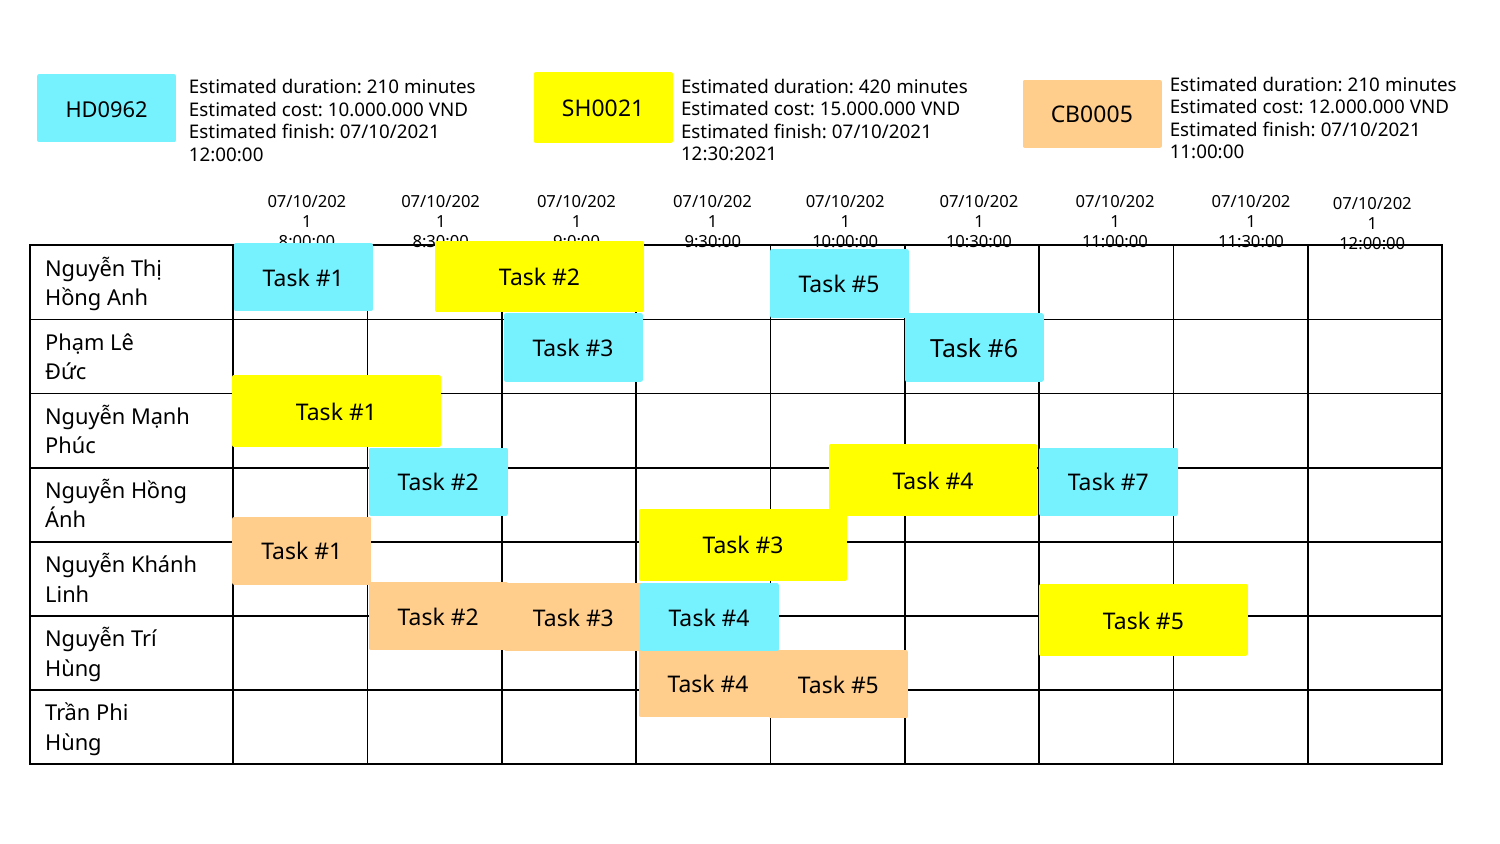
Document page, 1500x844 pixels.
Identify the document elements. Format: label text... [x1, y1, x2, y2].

text_box 07/10/2021 9:0:00 [520, 183, 634, 241]
text_box 07/10/2021 10:00:00 [788, 183, 902, 249]
table_cell [779, 617, 904, 650]
text_box Task #7 [1039, 448, 1178, 516]
text_box CB0005 [1025, 80, 1154, 148]
table_cell [368, 691, 501, 763]
table_cell [1040, 394, 1173, 448]
table_cell [371, 543, 501, 582]
table_header [906, 246, 1038, 313]
table_cell [368, 617, 501, 689]
table_cell [1309, 469, 1441, 541]
text_box 07/10/2021 11:30:00 [1194, 183, 1308, 258]
table_cell [906, 617, 1038, 689]
text_box 07/10/2021 8:00:00 [250, 183, 364, 243]
text_box Task #2 [369, 582, 508, 650]
text_box 07/10/2021 8:30:00 [384, 183, 498, 258]
table_header [637, 246, 770, 319]
table_cell [771, 469, 829, 509]
table_cell Trần Phi Hùng [31, 691, 232, 763]
text_box Task #1 [232, 375, 441, 447]
text_box Task #5 [770, 249, 909, 318]
table_cell Nguyễn Hồng Ánh [31, 469, 232, 541]
table_cell [1174, 617, 1307, 689]
table_cell [1174, 394, 1307, 467]
text_box Task #3 [639, 509, 847, 581]
table_cell [1040, 691, 1173, 763]
table_cell [1309, 394, 1441, 467]
text_box Task #4 [829, 444, 1037, 516]
table_cell [906, 691, 1038, 763]
table_cell [503, 469, 635, 541]
table_cell [906, 382, 1038, 393]
table_cell [503, 320, 635, 393]
table_cell [906, 394, 1038, 467]
table_cell [234, 320, 367, 375]
table_cell [368, 394, 501, 467]
table_cell [637, 691, 770, 763]
table_cell [771, 543, 904, 615]
text_box Task #2 [435, 241, 644, 312]
text_box Task #4 [639, 649, 769, 717]
table_cell [1040, 320, 1173, 393]
text_box Estimated duration: 210 minutes Estimated cost: 12.000.000 VND Estimated finish: 07/10/2021 11:00:00 [1154, 65, 1497, 170]
table_cell [1309, 691, 1441, 763]
text_box Estimated duration: 210 minutes Estimated cost: 10.000.000 VND Estimated finish: 07/10/2021 12:00:00 [174, 67, 516, 173]
table_cell [1040, 656, 1173, 689]
table_cell [771, 718, 904, 763]
table_cell [1040, 516, 1173, 541]
text_box SH0021 [534, 72, 666, 143]
table_header [1309, 246, 1441, 319]
table_cell [503, 394, 635, 467]
text_box Task #5 [1039, 584, 1248, 656]
table_cell [234, 447, 367, 467]
table_cell [906, 543, 1038, 615]
table_cell [1174, 691, 1307, 763]
table_cell Phạm Lê Đức [31, 320, 232, 393]
table_cell [847, 516, 904, 541]
table_cell [1174, 320, 1307, 393]
table_cell Nguyễn Khánh Linh [31, 543, 232, 615]
table_header [1174, 246, 1307, 319]
text_box 07/10/2021 11:00:00 [1058, 183, 1172, 258]
table_cell [503, 650, 635, 689]
table_cell [637, 394, 770, 467]
text_box Task #1 [232, 517, 371, 585]
table_cell Nguyễn Mạnh Phúc [31, 394, 232, 467]
table_cell [1309, 617, 1441, 689]
table_cell [1174, 469, 1307, 541]
text_box 07/10/2021 9:30:00 [656, 183, 770, 258]
text_box Task #1 [234, 243, 373, 311]
table_cell [771, 394, 904, 467]
table_cell [1040, 543, 1173, 584]
text_box Task #3 [504, 313, 643, 382]
table_cell [771, 320, 904, 393]
table_cell [368, 469, 501, 541]
table_cell [906, 469, 1038, 541]
table_header Nguyễn Thị Hồng Anh [31, 246, 232, 319]
text_box HD0962 [37, 74, 174, 142]
table_cell [637, 320, 770, 393]
table_cell [234, 469, 367, 517]
table_cell [1309, 320, 1441, 393]
table_cell [637, 469, 770, 541]
table_header [368, 246, 501, 319]
table_cell [503, 691, 635, 763]
table_cell [234, 585, 367, 615]
table_cell [368, 320, 501, 393]
text_box 07/10/2021 10:30:00 [922, 183, 1036, 258]
table_cell [1309, 543, 1441, 615]
text_box Estimated duration: 420 minutes Estimated cost: 15.000.000 VND Estimated finish: 07/10/2021 12:30:2021 [666, 67, 1025, 172]
text_box 07/10/2021 12:00:00 [1315, 185, 1429, 261]
table_cell [234, 691, 367, 763]
text_box Task #2 [369, 448, 508, 516]
text_box Task #4 [640, 583, 779, 651]
table_cell Nguyễn Trí Hùng [31, 617, 232, 689]
text_box Task #3 [504, 583, 640, 651]
table_cell [1174, 543, 1307, 615]
table_header [1040, 246, 1173, 319]
text_box Task #5 [769, 650, 908, 718]
text_box Task #6 [905, 313, 1044, 382]
table_cell [503, 543, 635, 583]
table_cell [234, 617, 367, 689]
table_header [234, 311, 367, 319]
